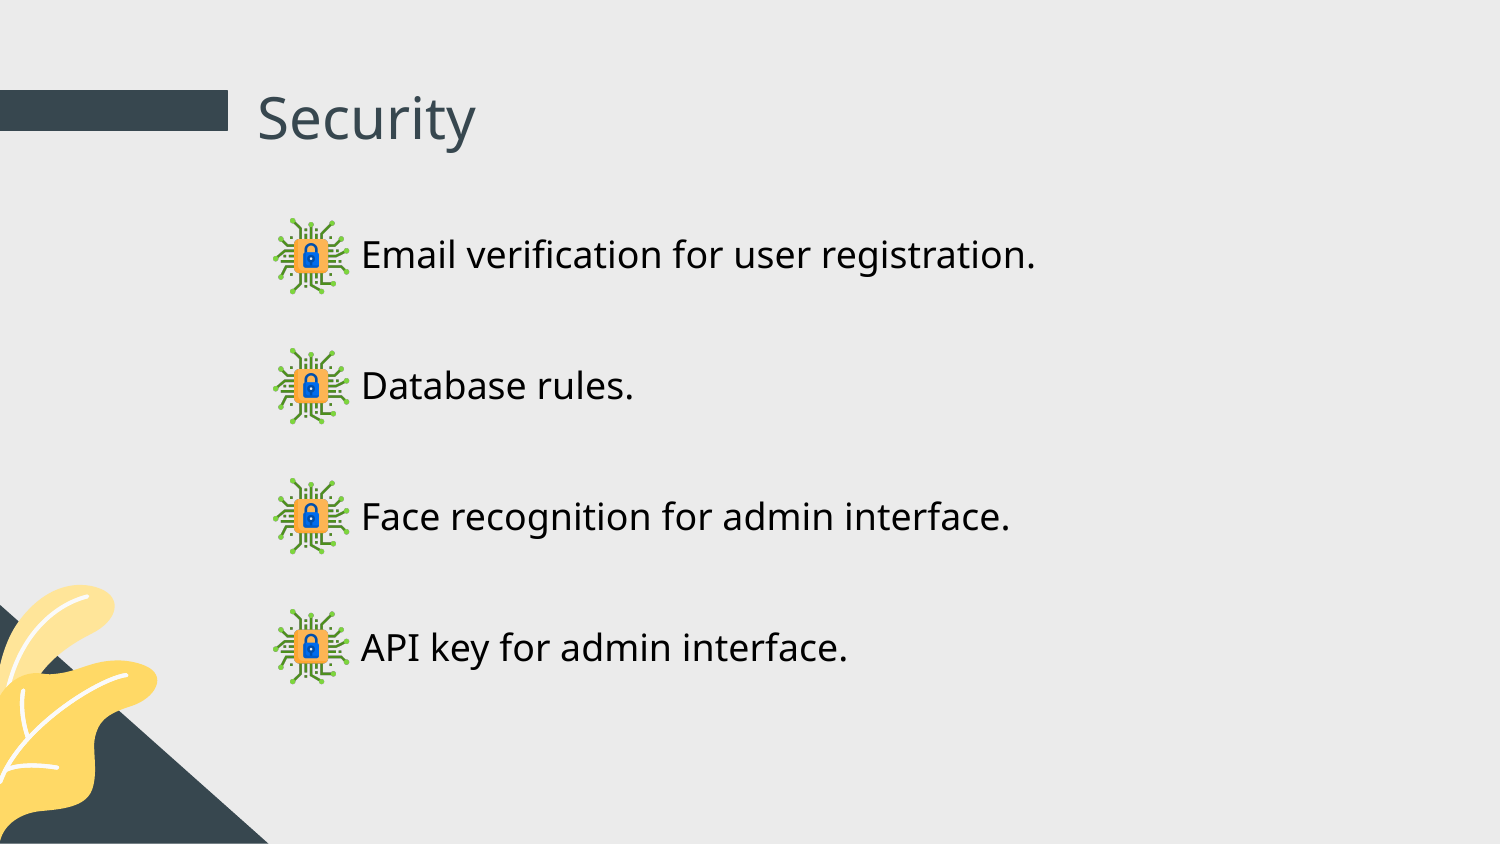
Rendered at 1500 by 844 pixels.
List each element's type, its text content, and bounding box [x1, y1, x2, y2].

text_box Face recognition for admin interface. [357, 485, 1251, 546]
text_box Database rules. [357, 354, 1251, 415]
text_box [0, 584, 170, 841]
picture [269, 214, 353, 298]
title Security [93, 55, 1285, 138]
picture [269, 344, 353, 428]
text_box Email verification for user registration. [357, 223, 1251, 284]
text_box API key for admin interface. [357, 616, 1251, 677]
picture [269, 604, 353, 688]
picture [269, 474, 353, 558]
